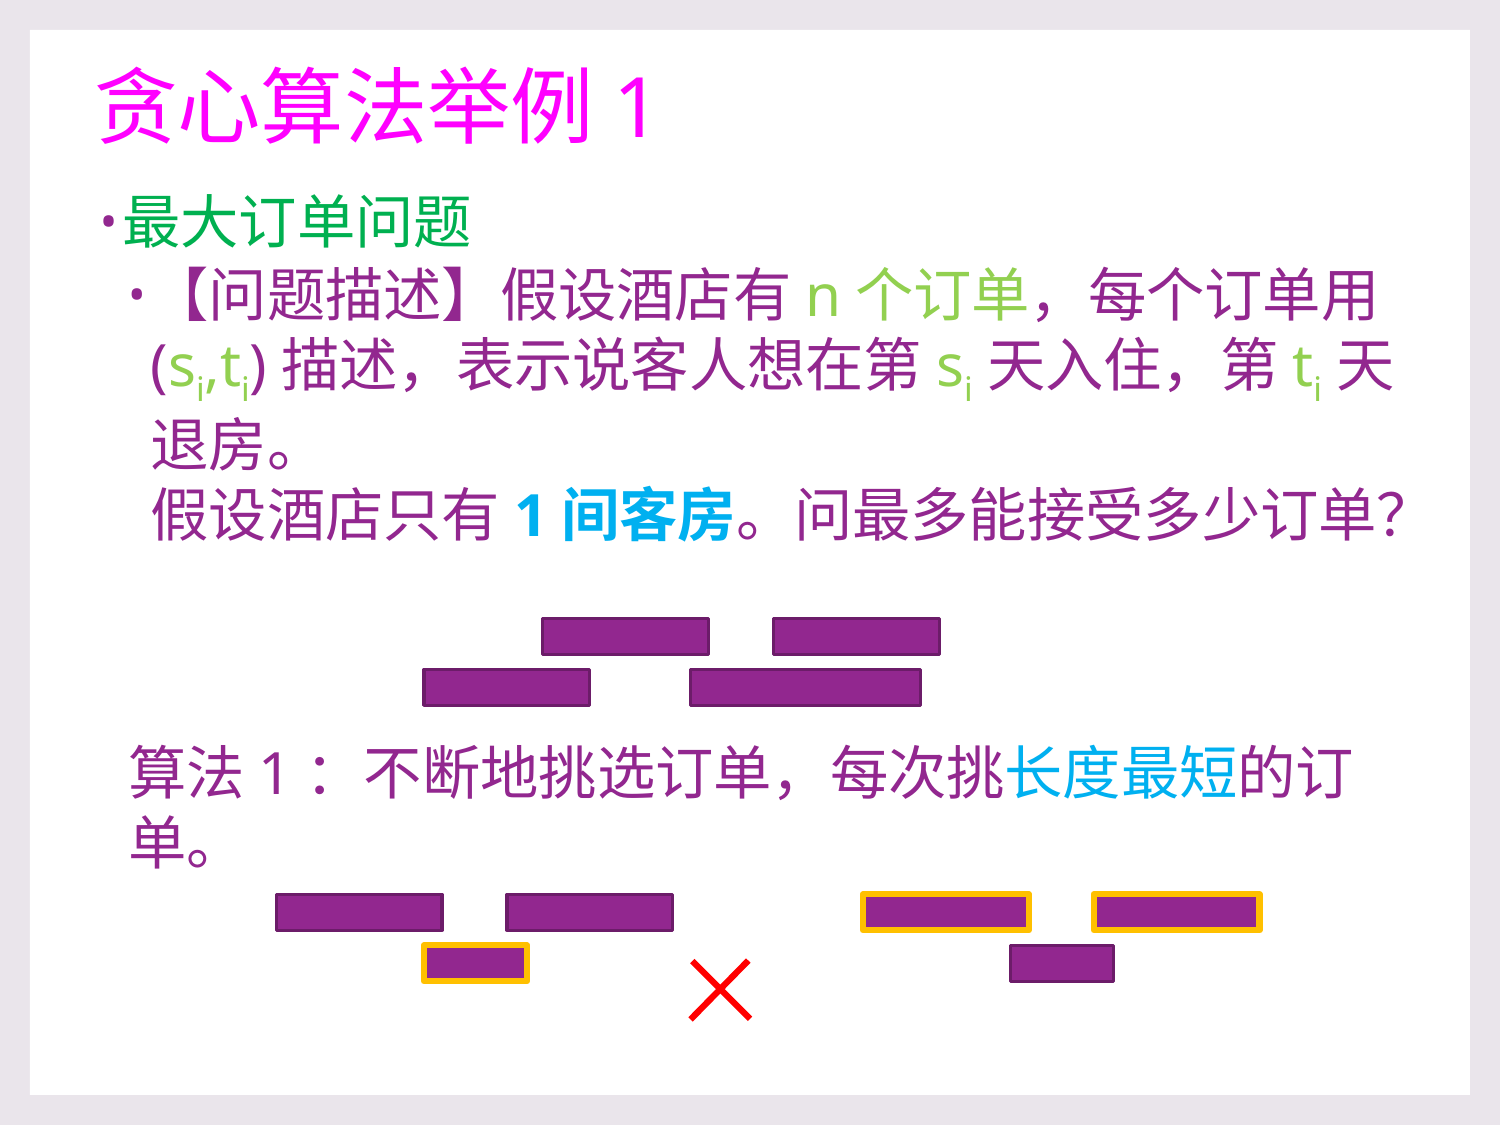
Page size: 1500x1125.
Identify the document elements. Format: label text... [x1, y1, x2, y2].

text_box [541, 617, 710, 656]
text_box [772, 617, 941, 656]
text_box [422, 668, 591, 707]
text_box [862, 893, 1260, 982]
title 贪心算法举例1 [79, 44, 1423, 177]
list 最大订单问题 【问题描述】假设酒店有n个订单，每个订单用(si,ti)描述，表示说客人想在第si天入住，第ti天退房。 假设酒店只有1间客房。问最多能接受多少订单？ 算法1：不断地挑选订单，每次挑长度最短的订单。 [79, 177, 1423, 1042]
text_box [689, 668, 922, 707]
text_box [275, 893, 751, 1020]
